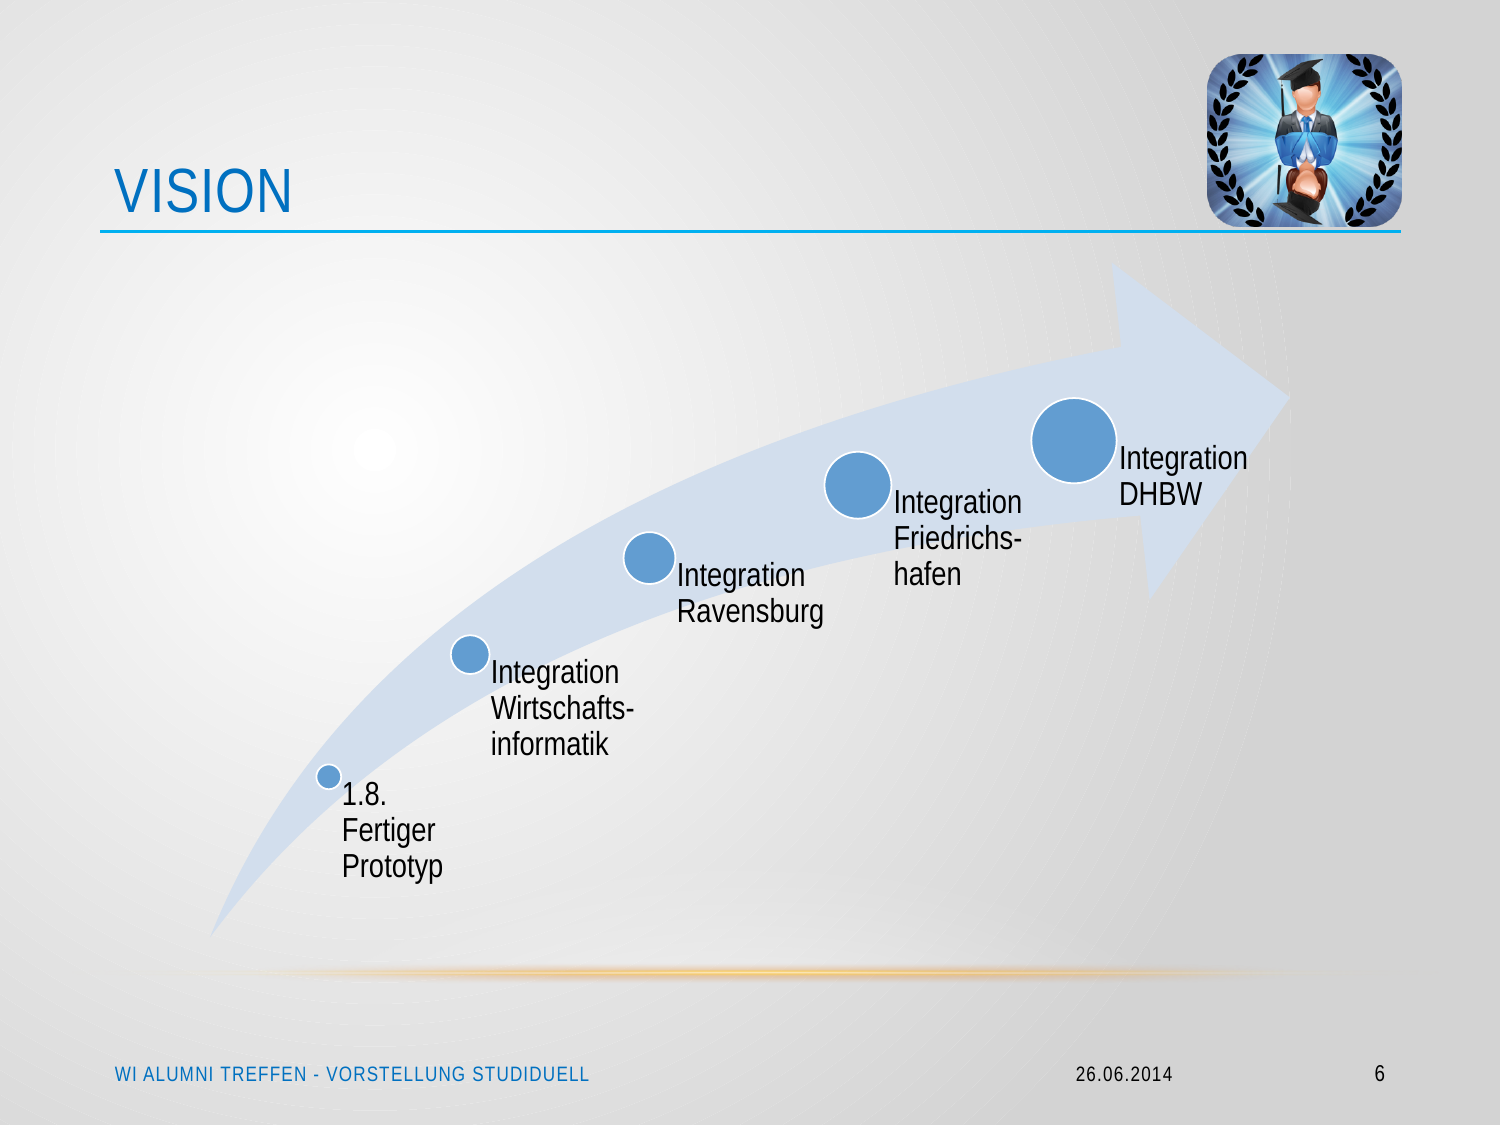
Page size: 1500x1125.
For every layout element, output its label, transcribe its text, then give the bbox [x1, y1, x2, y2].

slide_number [937, 1042, 1188, 1103]
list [99, 262, 1401, 938]
footer WI Alumni treffen - Vorstellung Studiduell [99, 1042, 620, 1103]
picture [0, 0, 1500, 1125]
title Vision [99, 45, 1400, 233]
slide_number 6 [1237, 1042, 1400, 1103]
